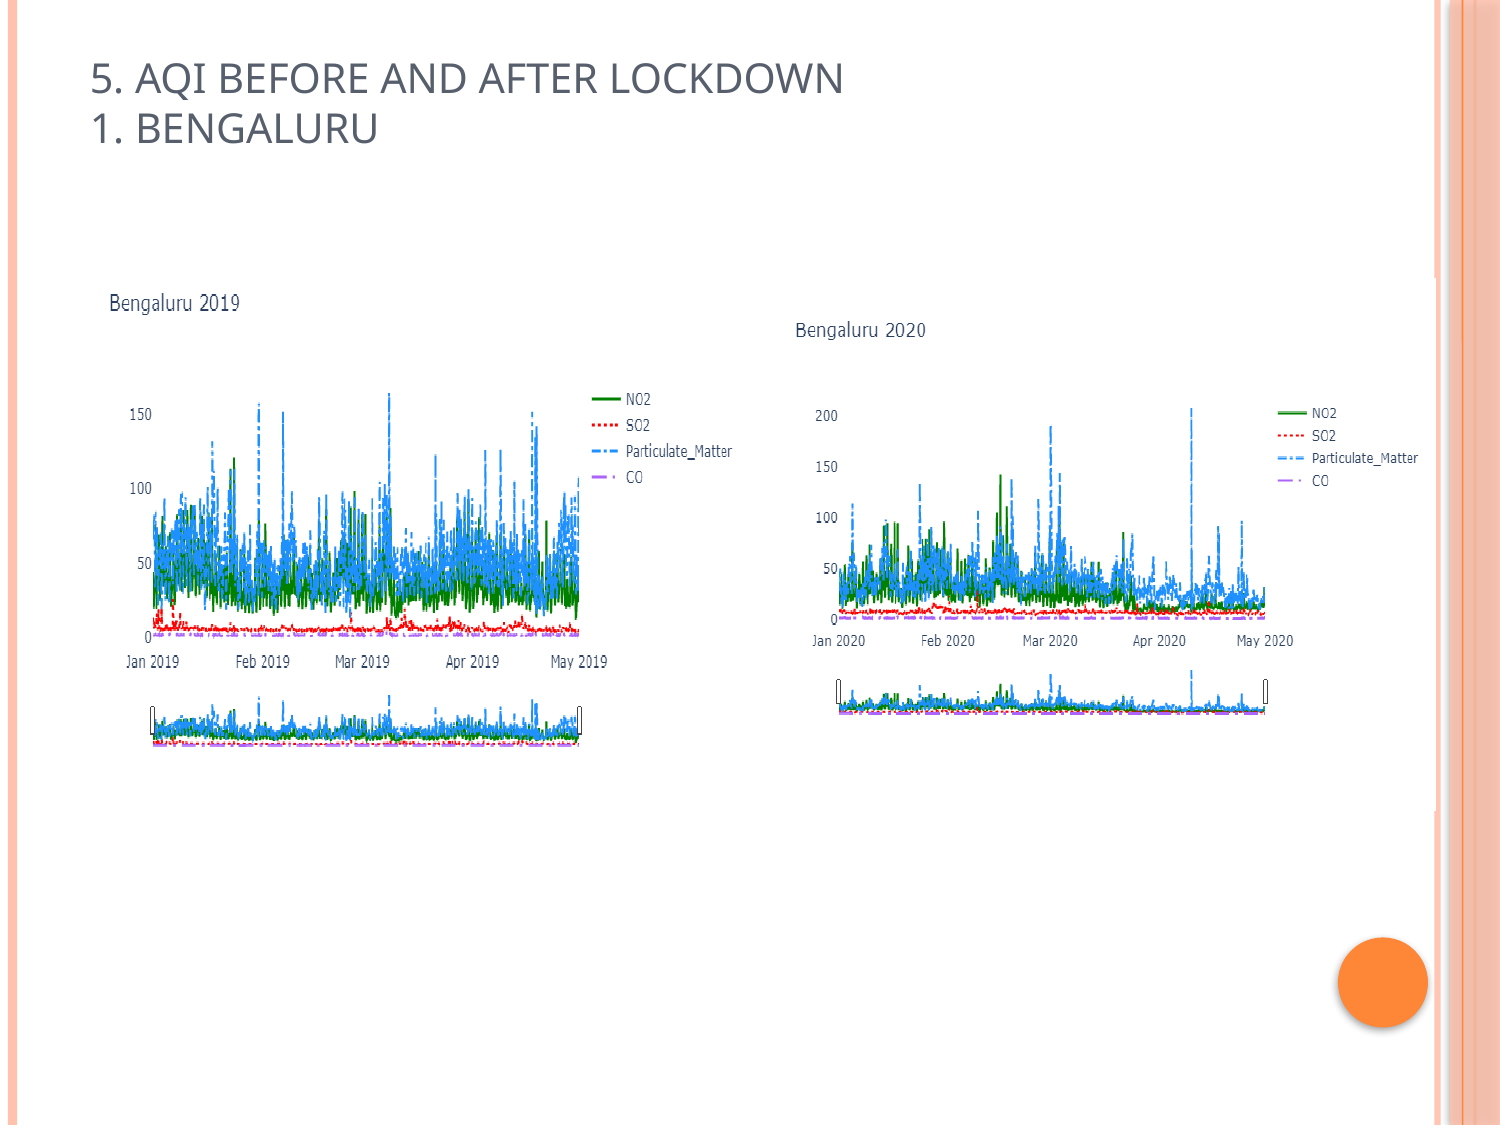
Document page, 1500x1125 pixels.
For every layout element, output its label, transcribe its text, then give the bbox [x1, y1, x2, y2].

title 5. AQI Before and After Lockdown 1. Bengaluru [75, 45, 1300, 209]
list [761, 278, 1436, 812]
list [74, 243, 751, 859]
